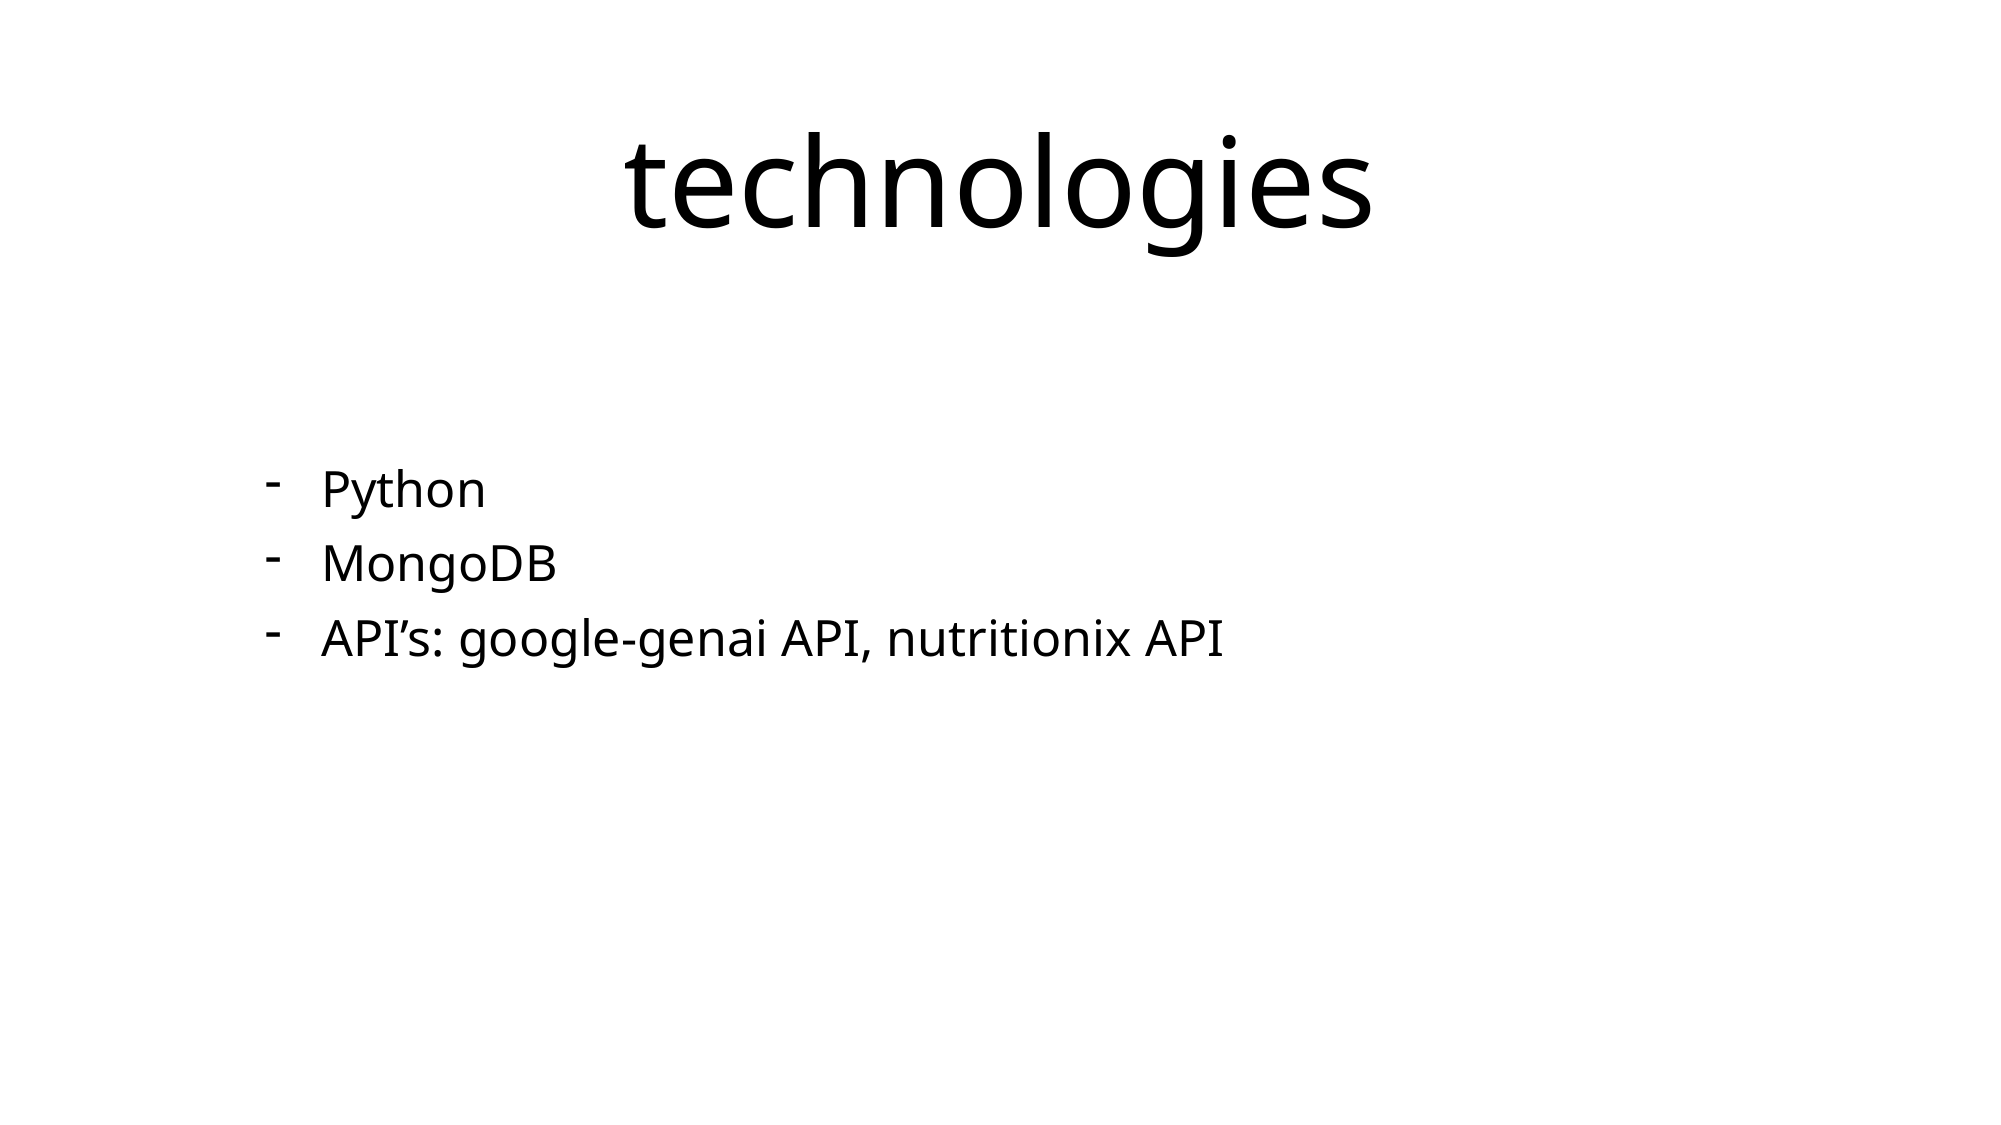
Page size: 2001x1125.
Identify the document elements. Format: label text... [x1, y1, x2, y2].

title technologies [249, 46, 1750, 263]
subtitle Python MongoDB API’s: google-genai API, nutritionix API [249, 456, 1750, 863]
